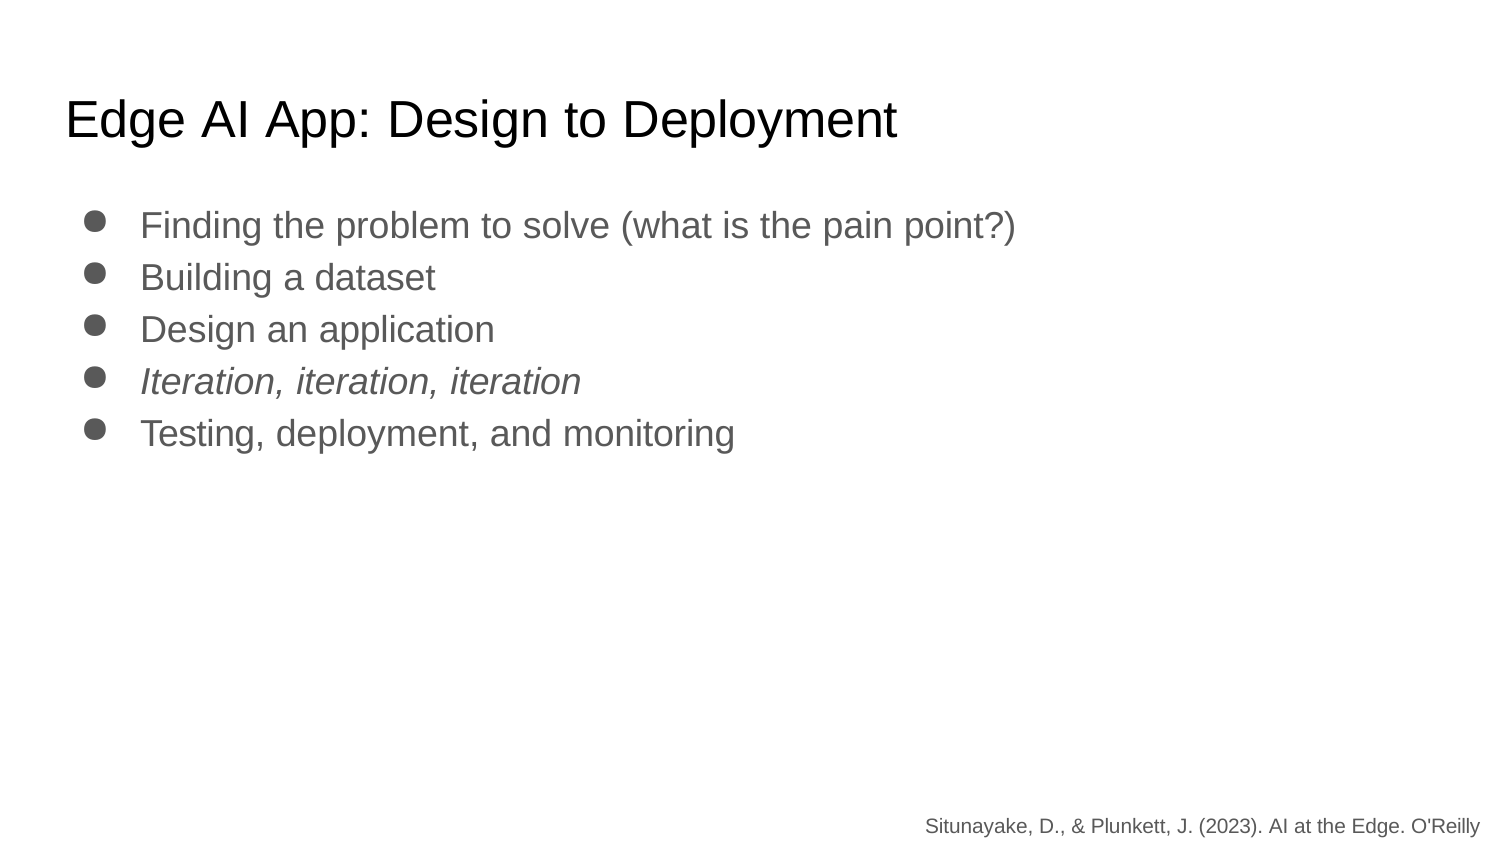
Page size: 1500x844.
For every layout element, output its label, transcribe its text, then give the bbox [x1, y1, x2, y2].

text_box Finding the problem to solve (what is the pain point?) Building a dataset Design an application Iteration, iteration, iteration Testing, deployment, and monitoring [77, 192, 1022, 454]
title Edge AI App: Design to Deployment [63, 82, 1237, 227]
text_box Situnayake, D., & Plunkett, J. (2023). AI at the Edge. O'Reilly [923, 810, 1488, 838]
